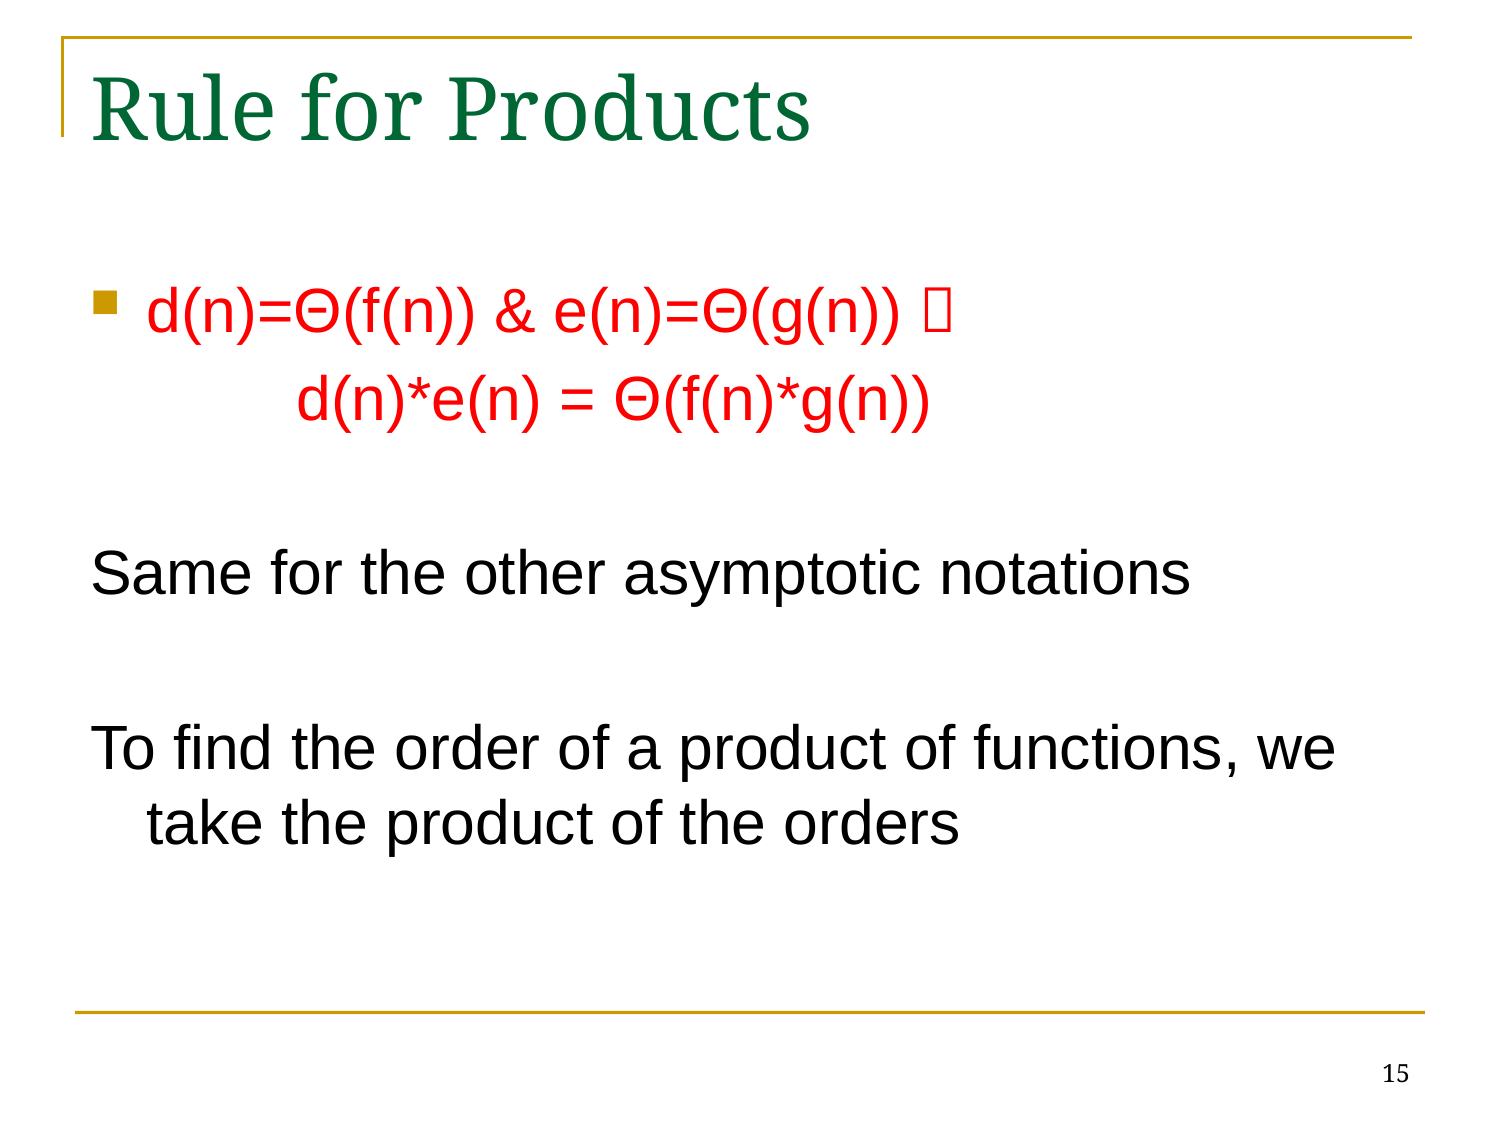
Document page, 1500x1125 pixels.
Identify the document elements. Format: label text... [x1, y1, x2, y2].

list d(n)=Θ(f(n)) & e(n)=Θ(g(n))  d(n)*e(n) = Θ(f(n)*g(n)) Same for the other asymptotic notations To find the order of a product of functions, we take the product of the orders [75, 262, 1425, 1006]
slide_number 15 [1074, 1023, 1426, 1100]
title Rule for Products [75, 45, 1425, 233]
